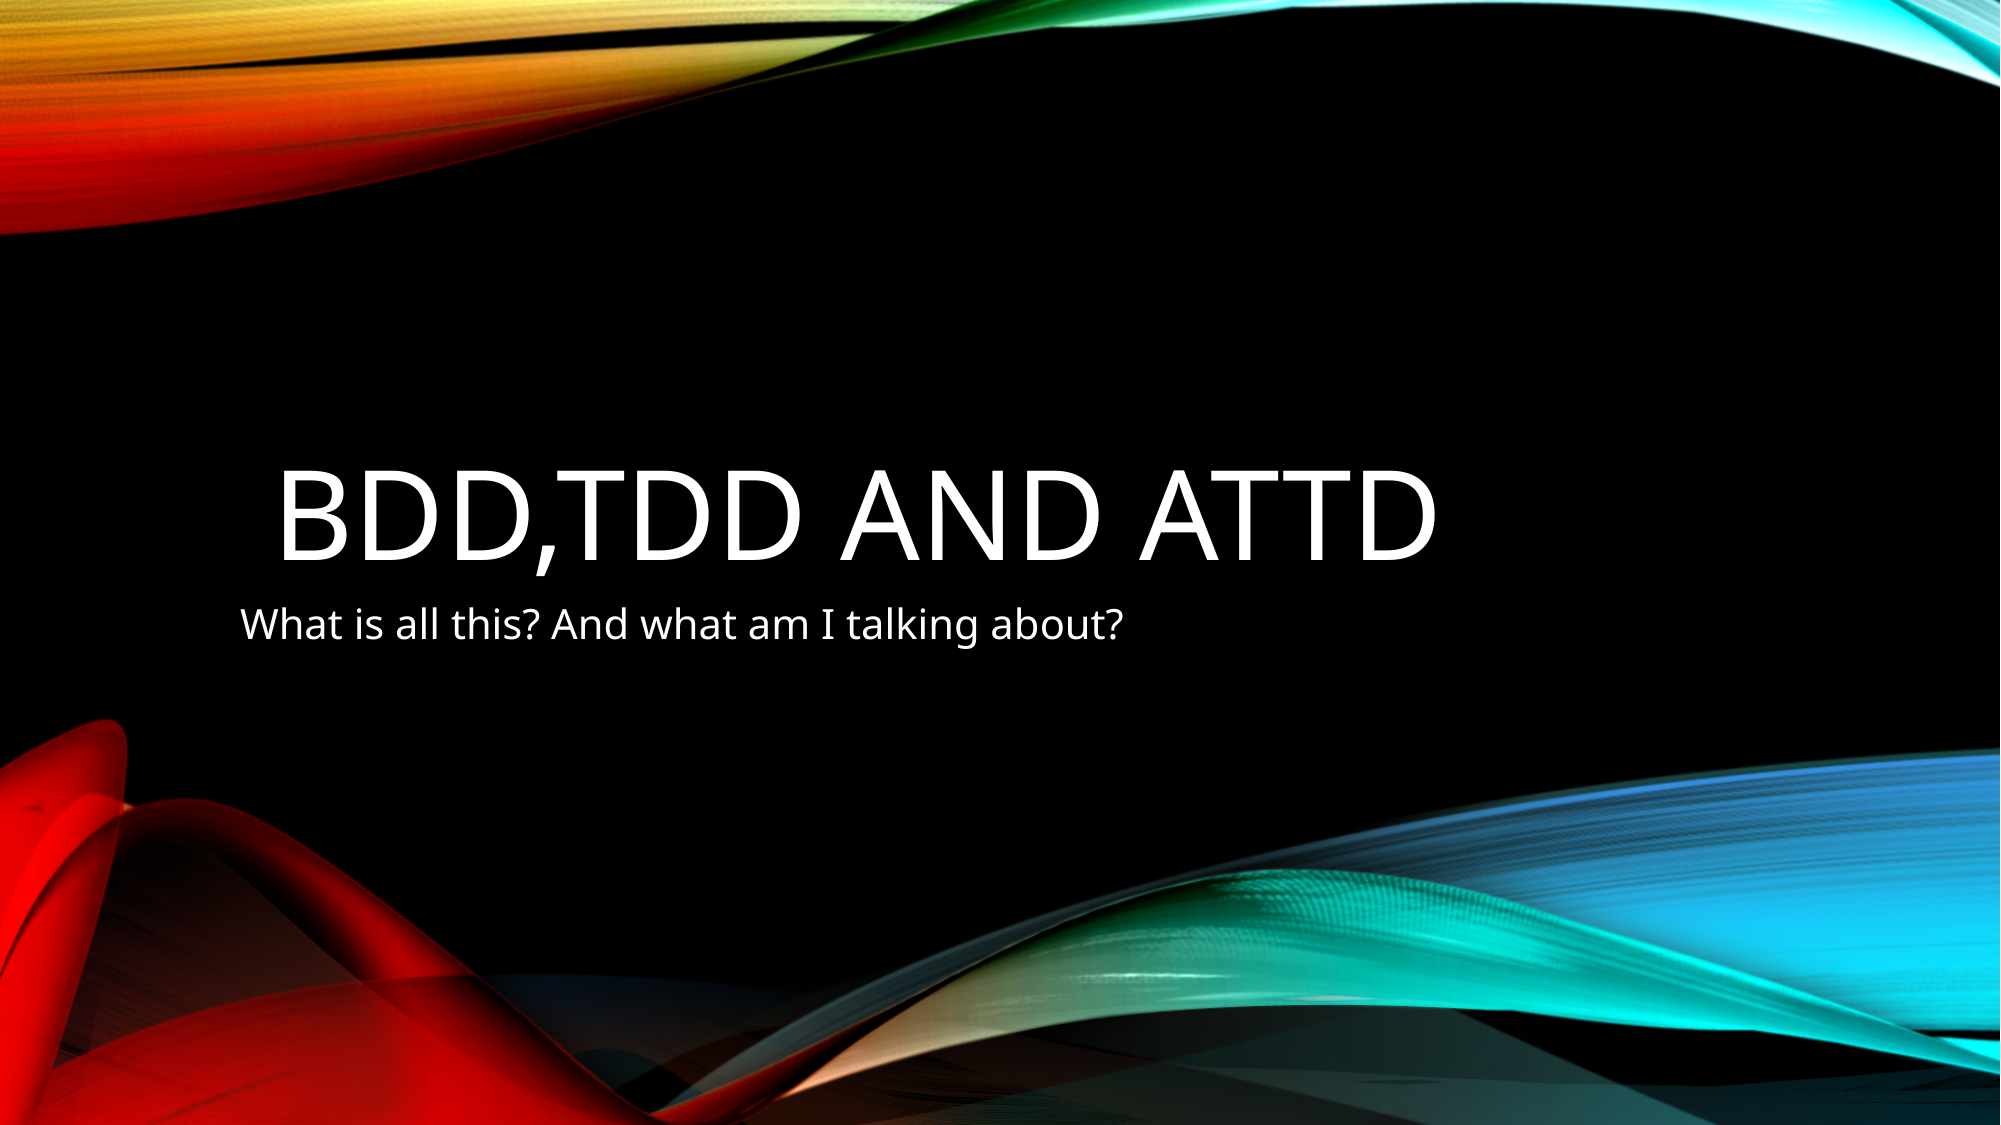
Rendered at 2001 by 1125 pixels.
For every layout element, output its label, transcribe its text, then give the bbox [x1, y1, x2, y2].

picture [0, 717, 2000, 1125]
picture [0, 0, 2000, 237]
title bdd,tdd and ATTd [225, 295, 1775, 595]
subtitle What is all this? And what am I talking about? [225, 595, 1775, 709]
